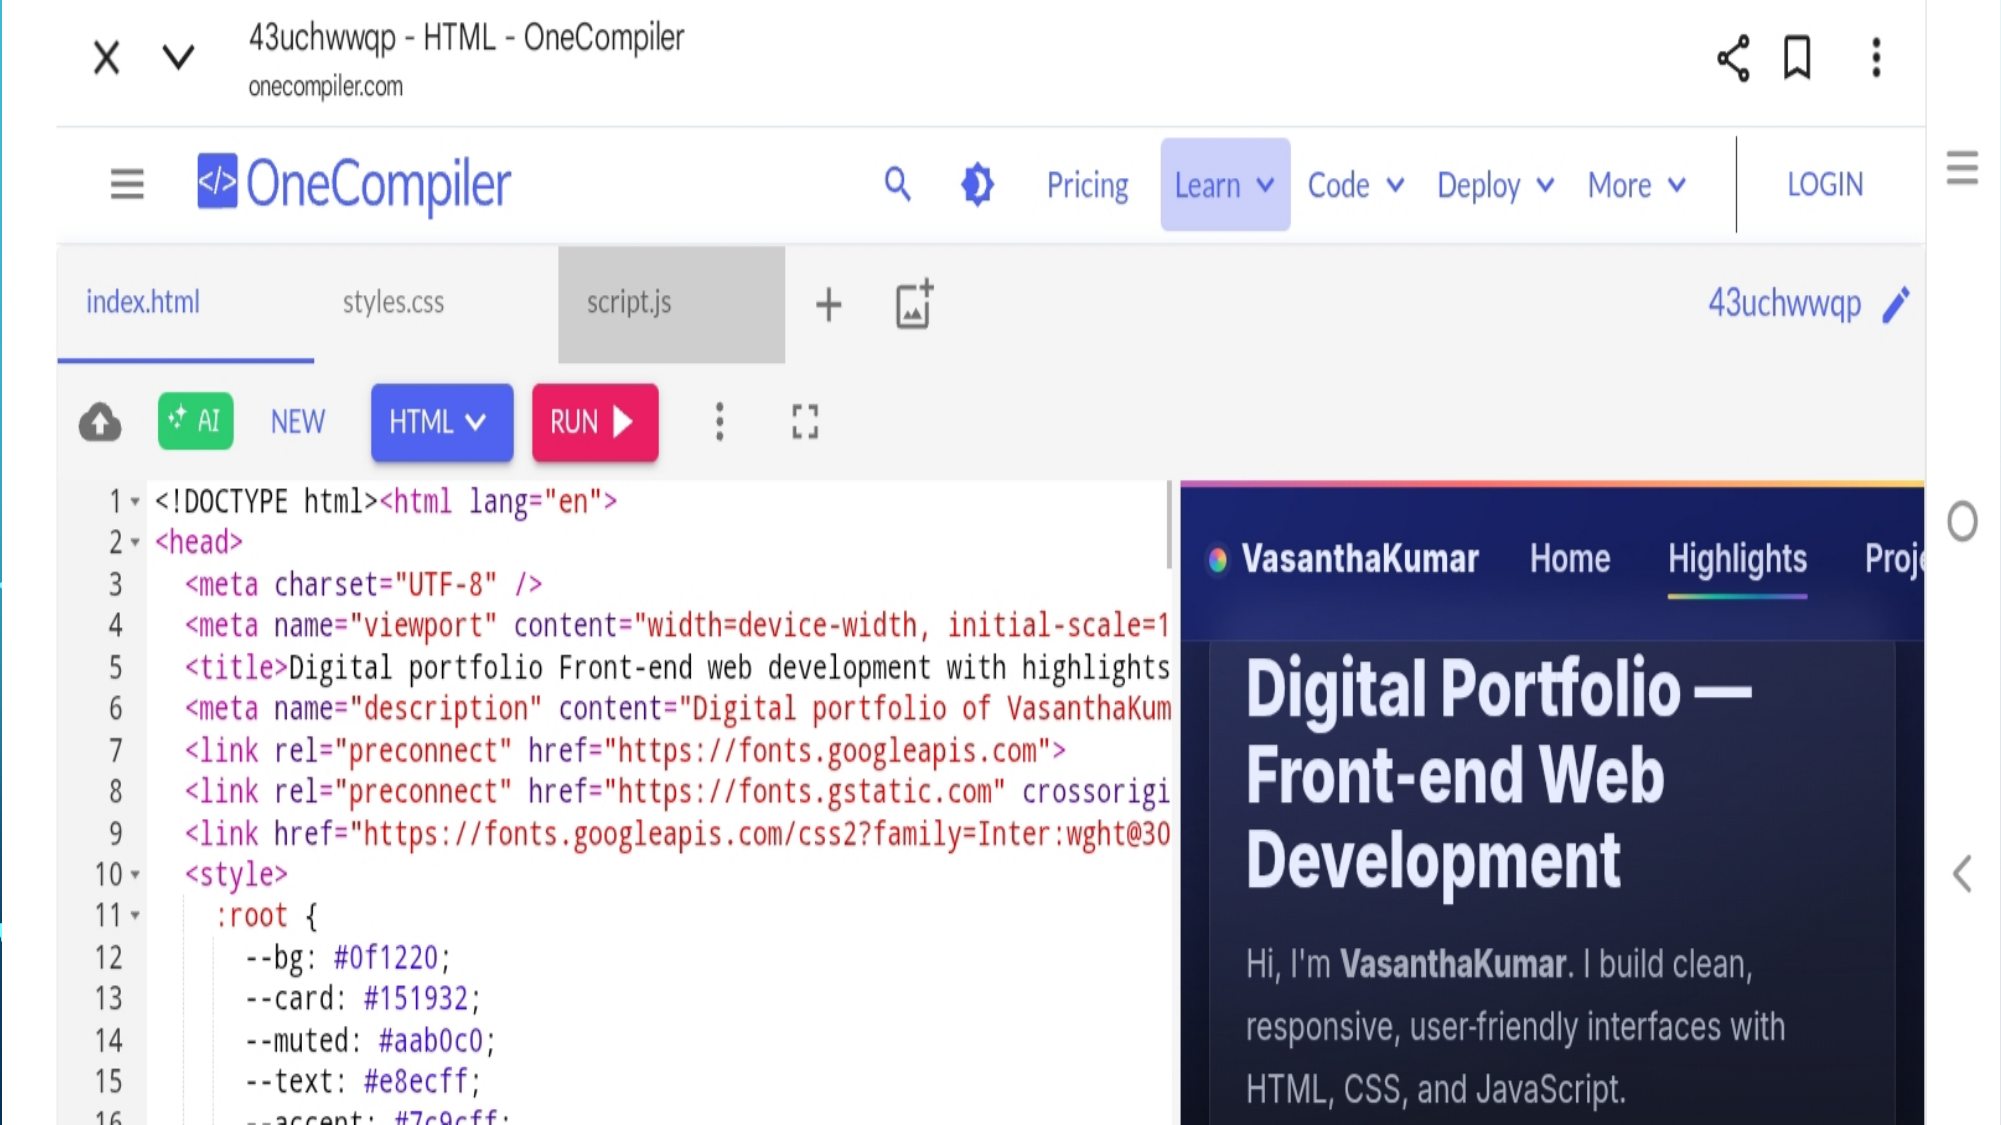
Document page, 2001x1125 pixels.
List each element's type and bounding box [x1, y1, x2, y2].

list [1, 0, 2000, 1125]
